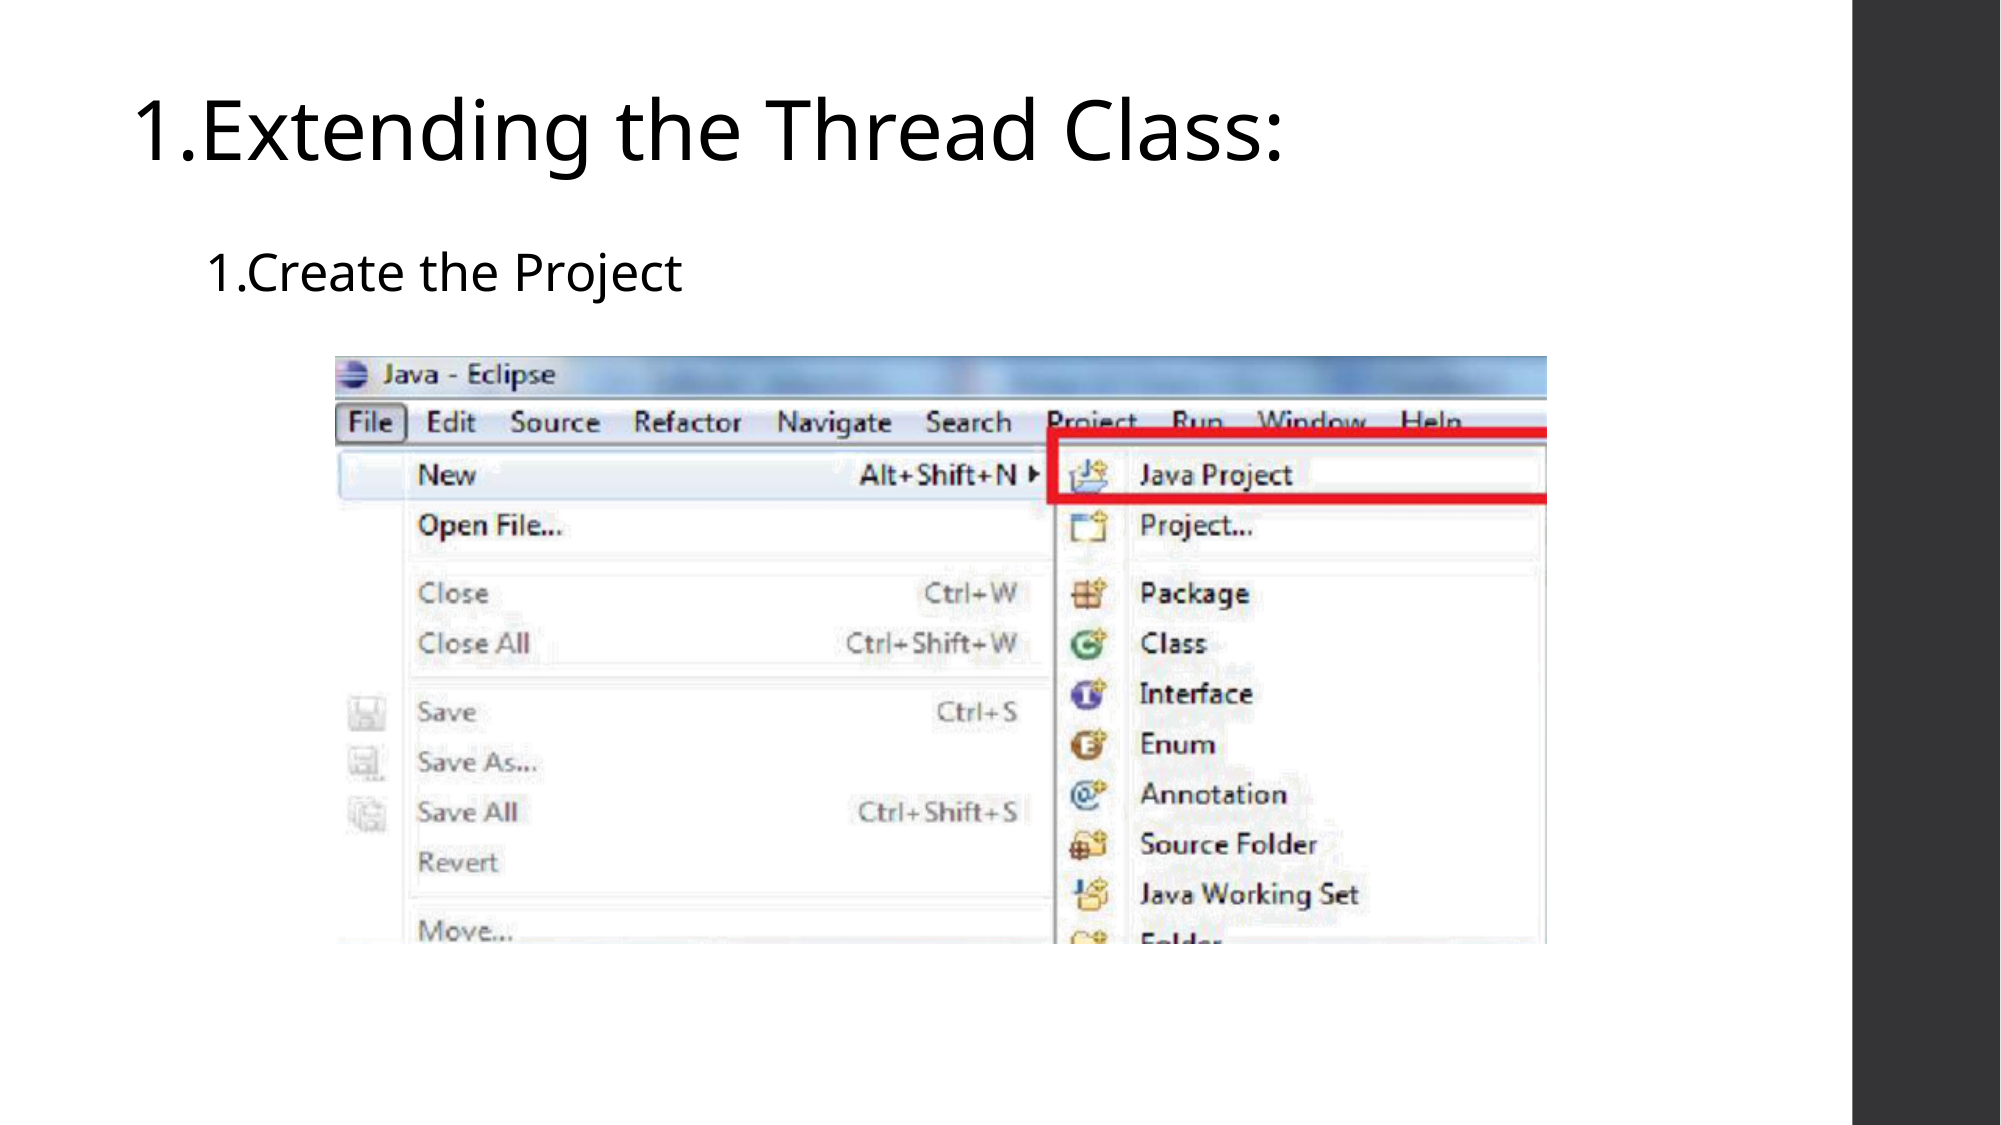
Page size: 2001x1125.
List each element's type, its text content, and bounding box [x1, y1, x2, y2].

picture [335, 356, 1547, 944]
text_box 1.Extending the Thread Class: 1.Create the Project [115, 69, 1935, 787]
